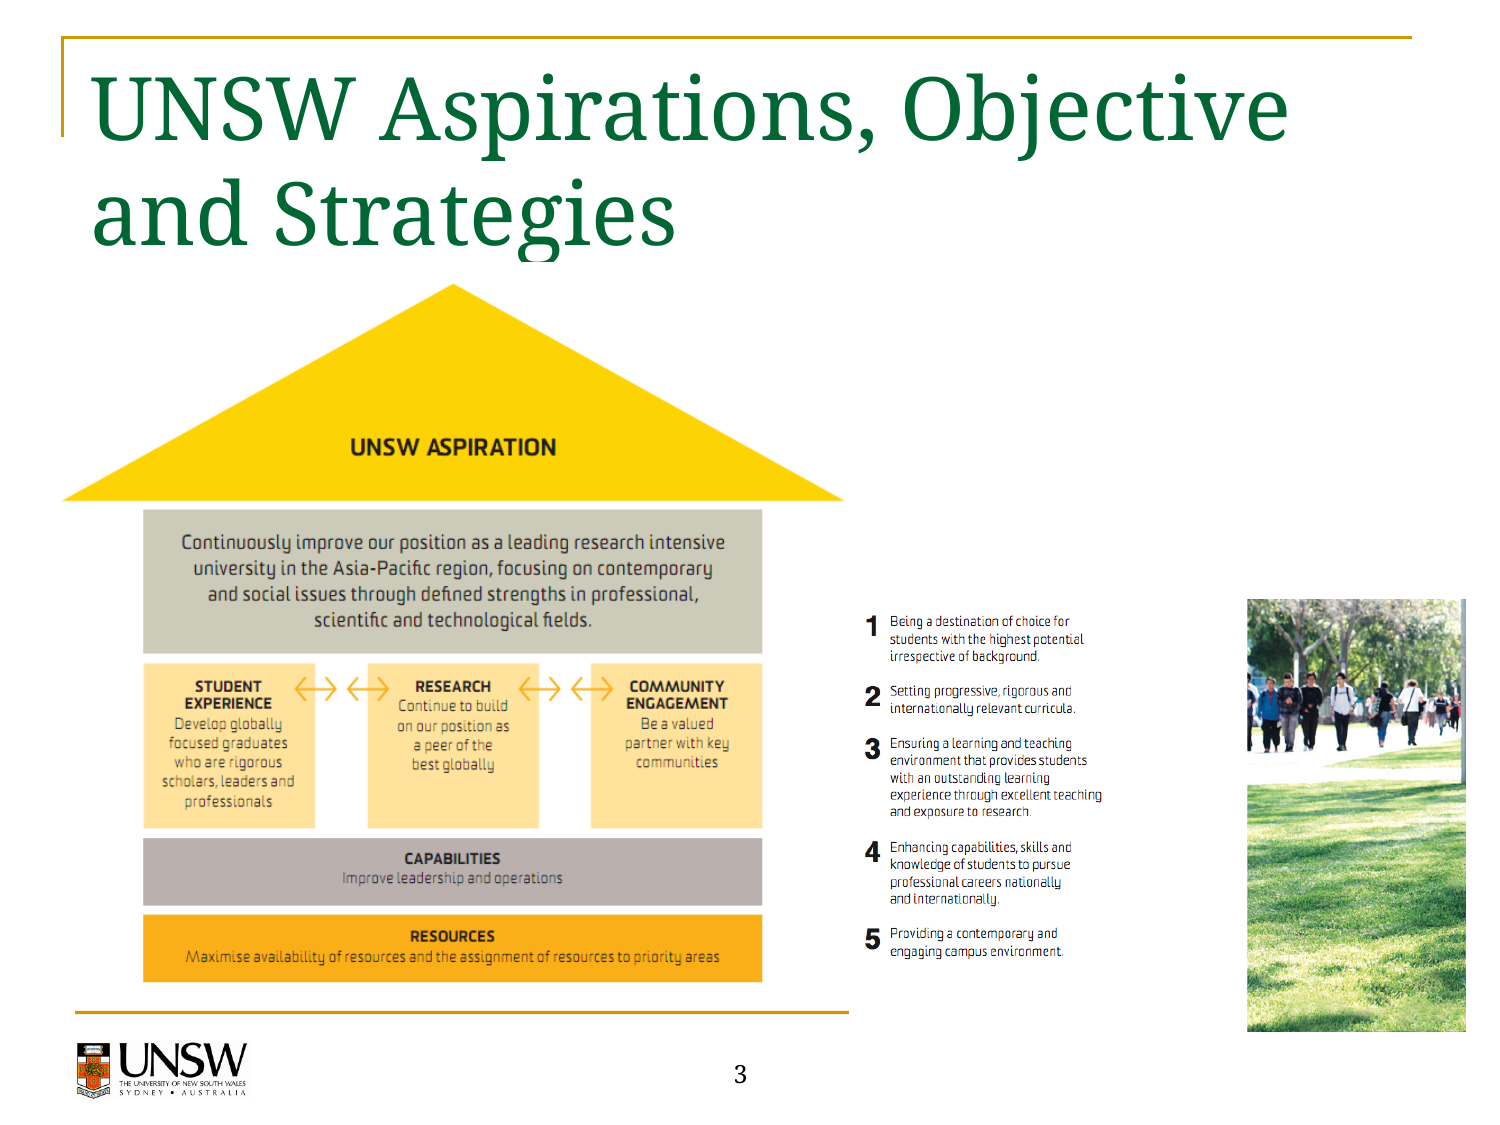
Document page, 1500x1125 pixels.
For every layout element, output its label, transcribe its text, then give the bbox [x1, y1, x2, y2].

title UNSW Aspirations, Objective and Strategies [74, 45, 1426, 233]
picture [75, 1041, 250, 1100]
picture [49, 262, 1466, 1032]
slide_number 3 [612, 1024, 763, 1101]
